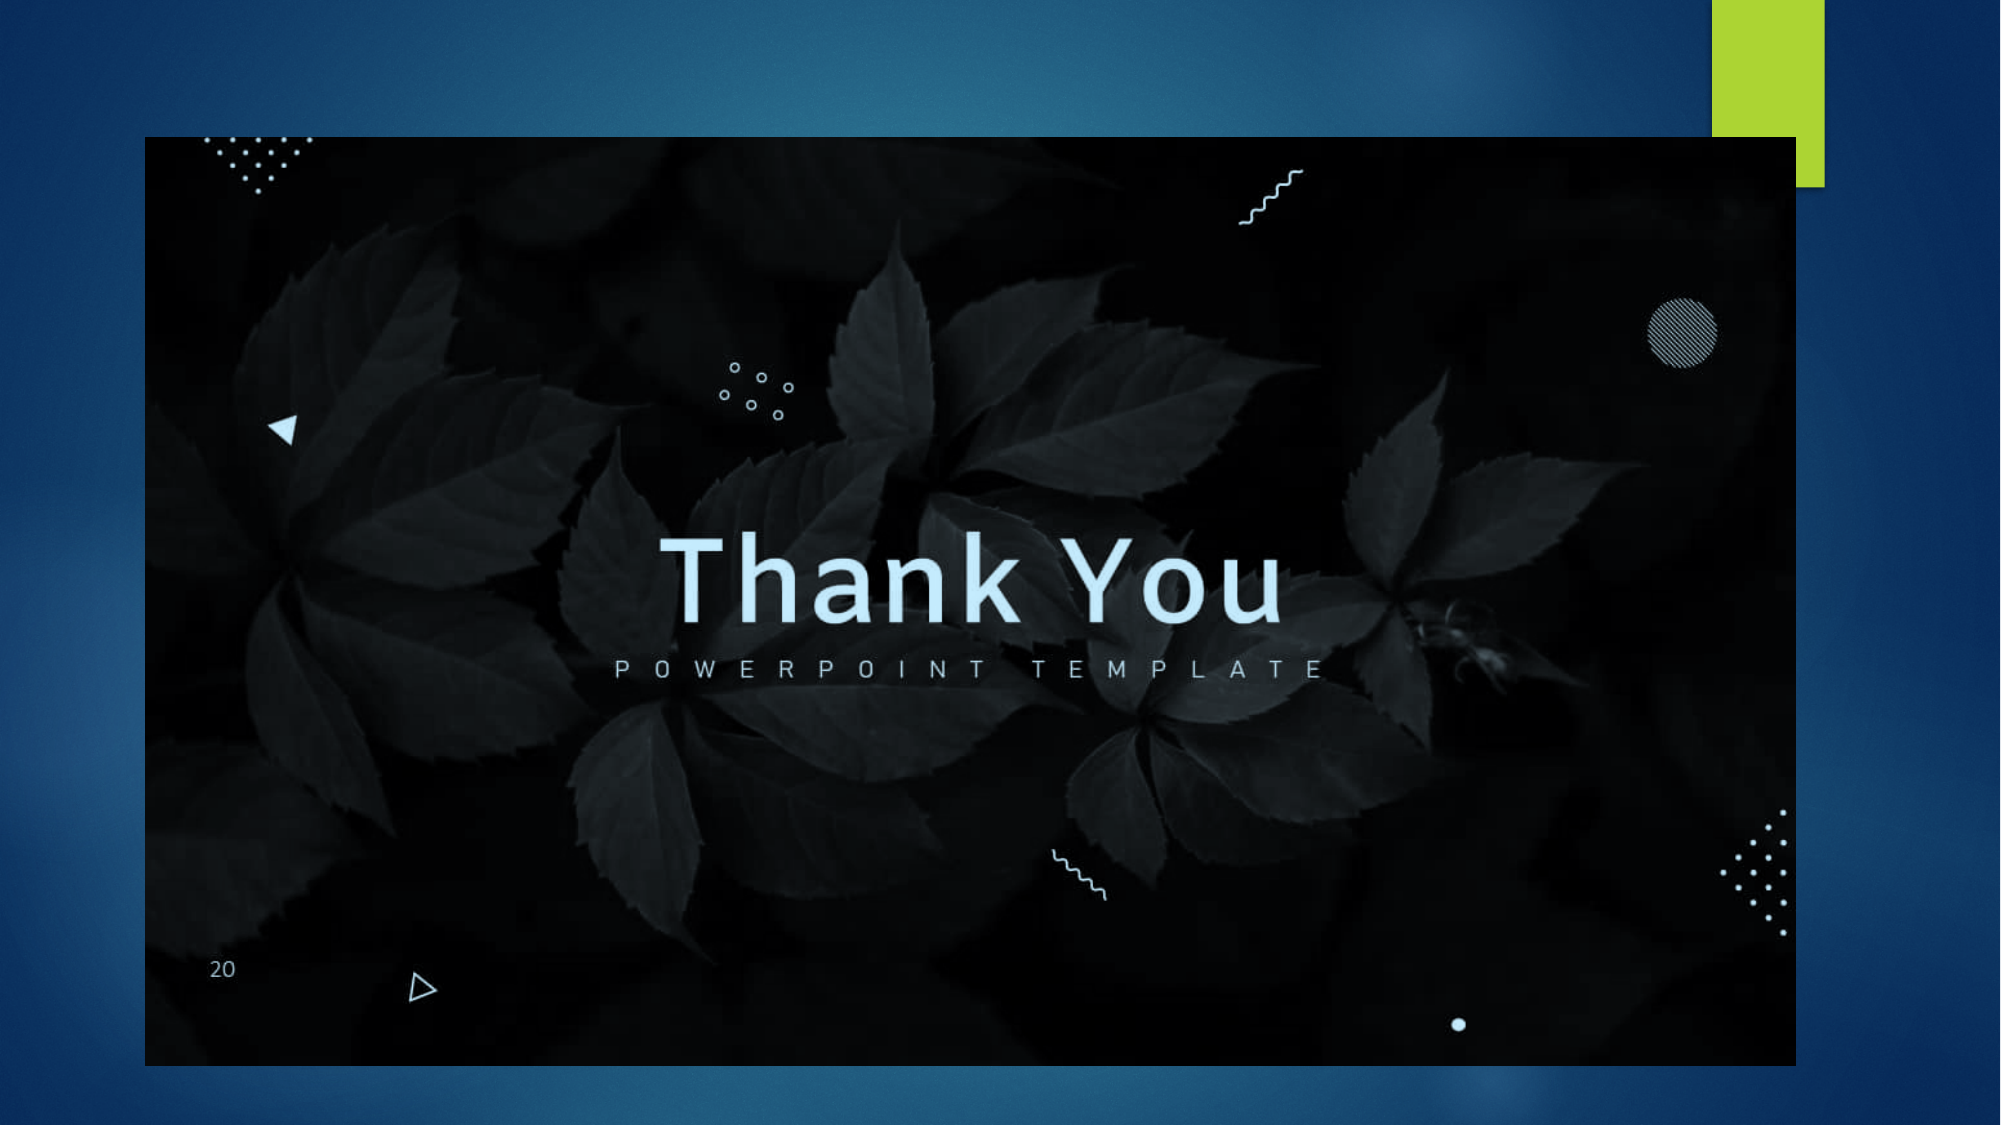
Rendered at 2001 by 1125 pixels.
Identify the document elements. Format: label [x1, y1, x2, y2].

picture [0, 0, 1796, 1125]
